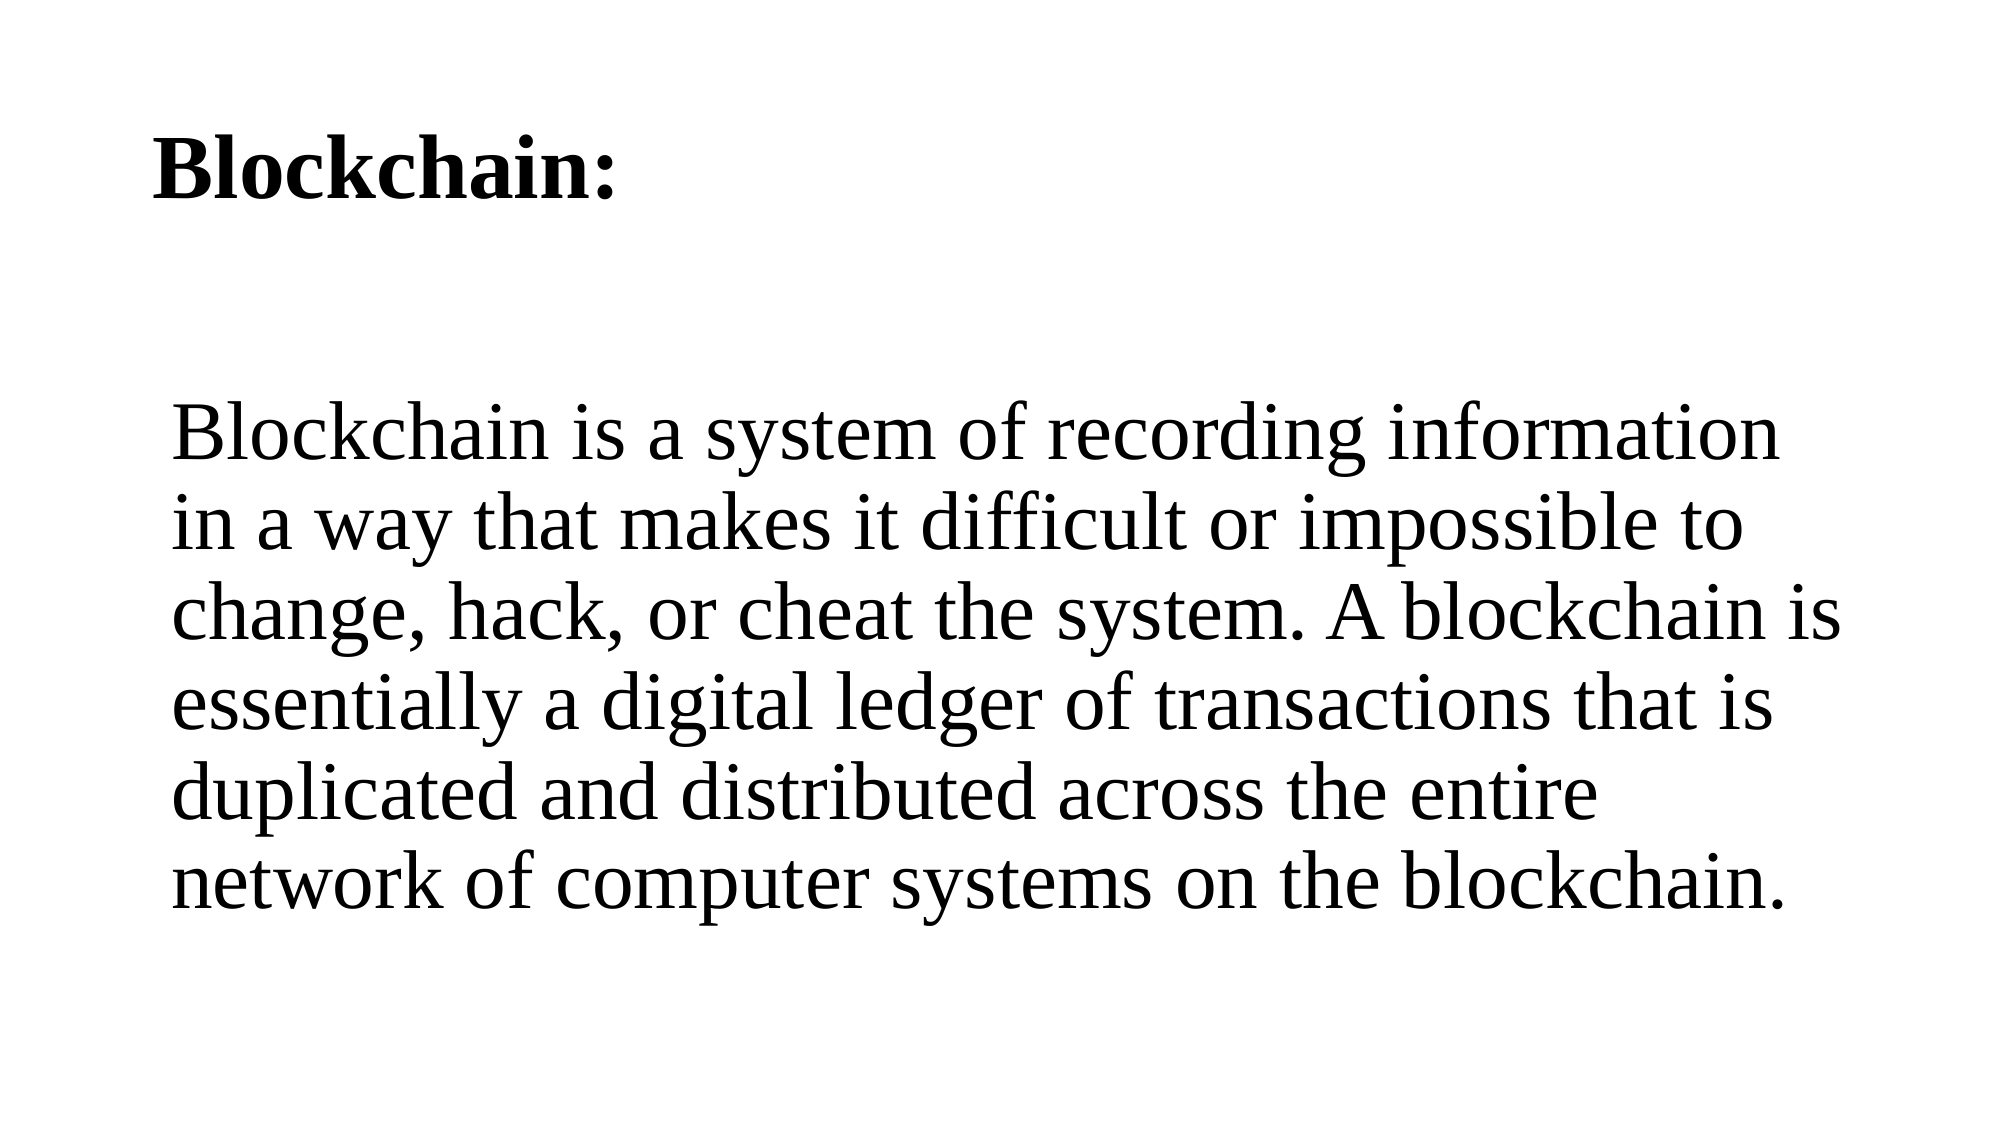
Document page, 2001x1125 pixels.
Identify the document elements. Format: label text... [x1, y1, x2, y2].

title Blockchain: [137, 59, 1863, 278]
list Blockchain is a system of recording information in a way that makes it difficult or impossible to change, hack, or cheat the system. A blockchain is essentially a digital ledger of transactions that is duplicated and distributed across the entire network of computer systems on the blockchain. [137, 380, 1863, 1094]
